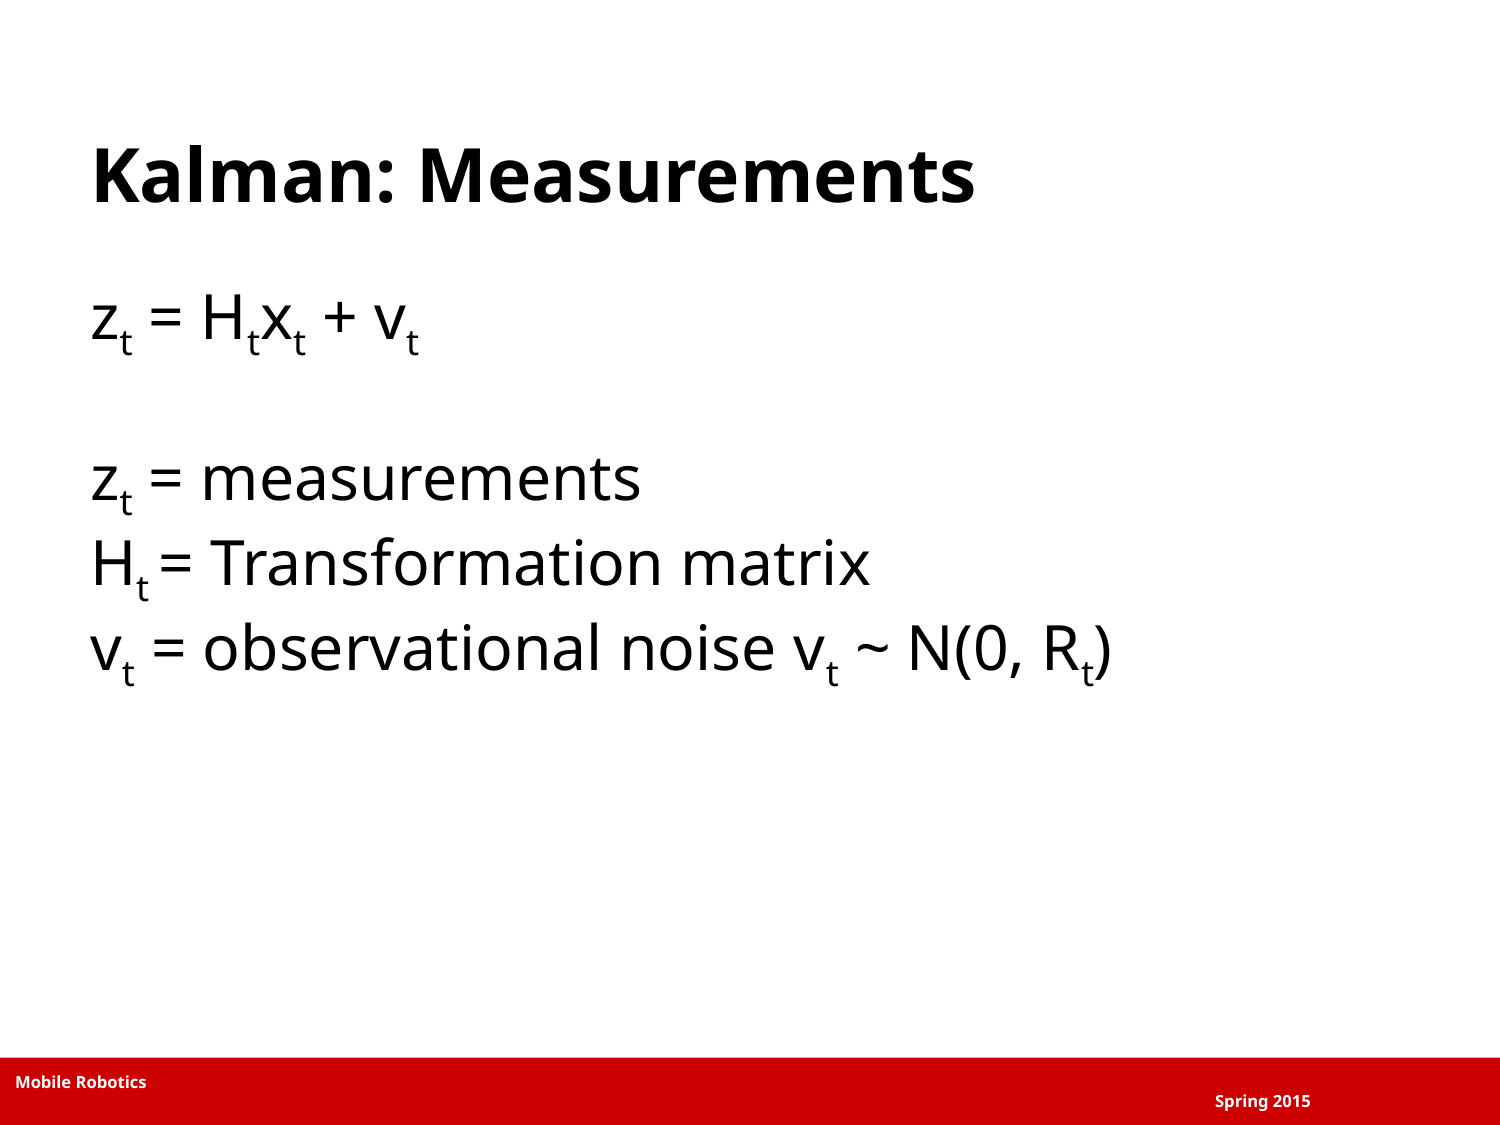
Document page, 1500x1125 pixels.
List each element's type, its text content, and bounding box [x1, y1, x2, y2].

list zt = Htxt + vt zt = measurements Ht = Transformation matrix vt = observational noise vt ~ N(0, Rt) [75, 262, 1425, 1078]
title Kalman: Measurements [75, 45, 1425, 233]
